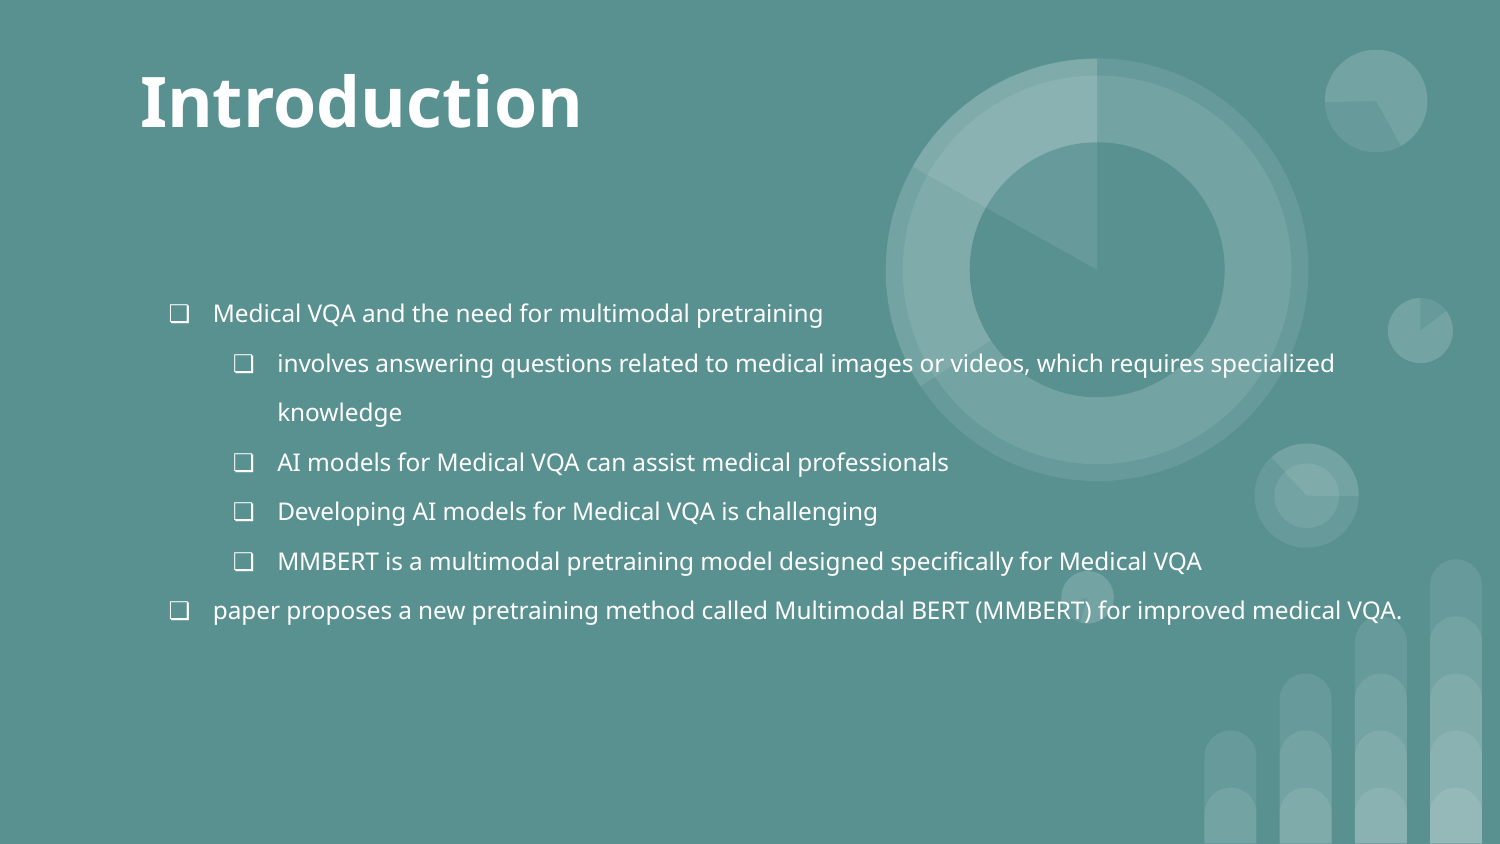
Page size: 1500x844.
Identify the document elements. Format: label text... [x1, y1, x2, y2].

title Introduction [125, 37, 824, 163]
subtitle Medical VQA and the need for multimodal pretraining involves answering questions related to medical images or videos, which requires specialized knowledge AI models for Medical VQA can assist medical professionals Developing AI models for Medical VQA is challenging MMBERT is a multimodal pretraining model designed specifically for Medical VQA paper proposes a new pretraining method called Multimodal BERT (MMBERT) for improved medical VQA. [133, 265, 1422, 671]
